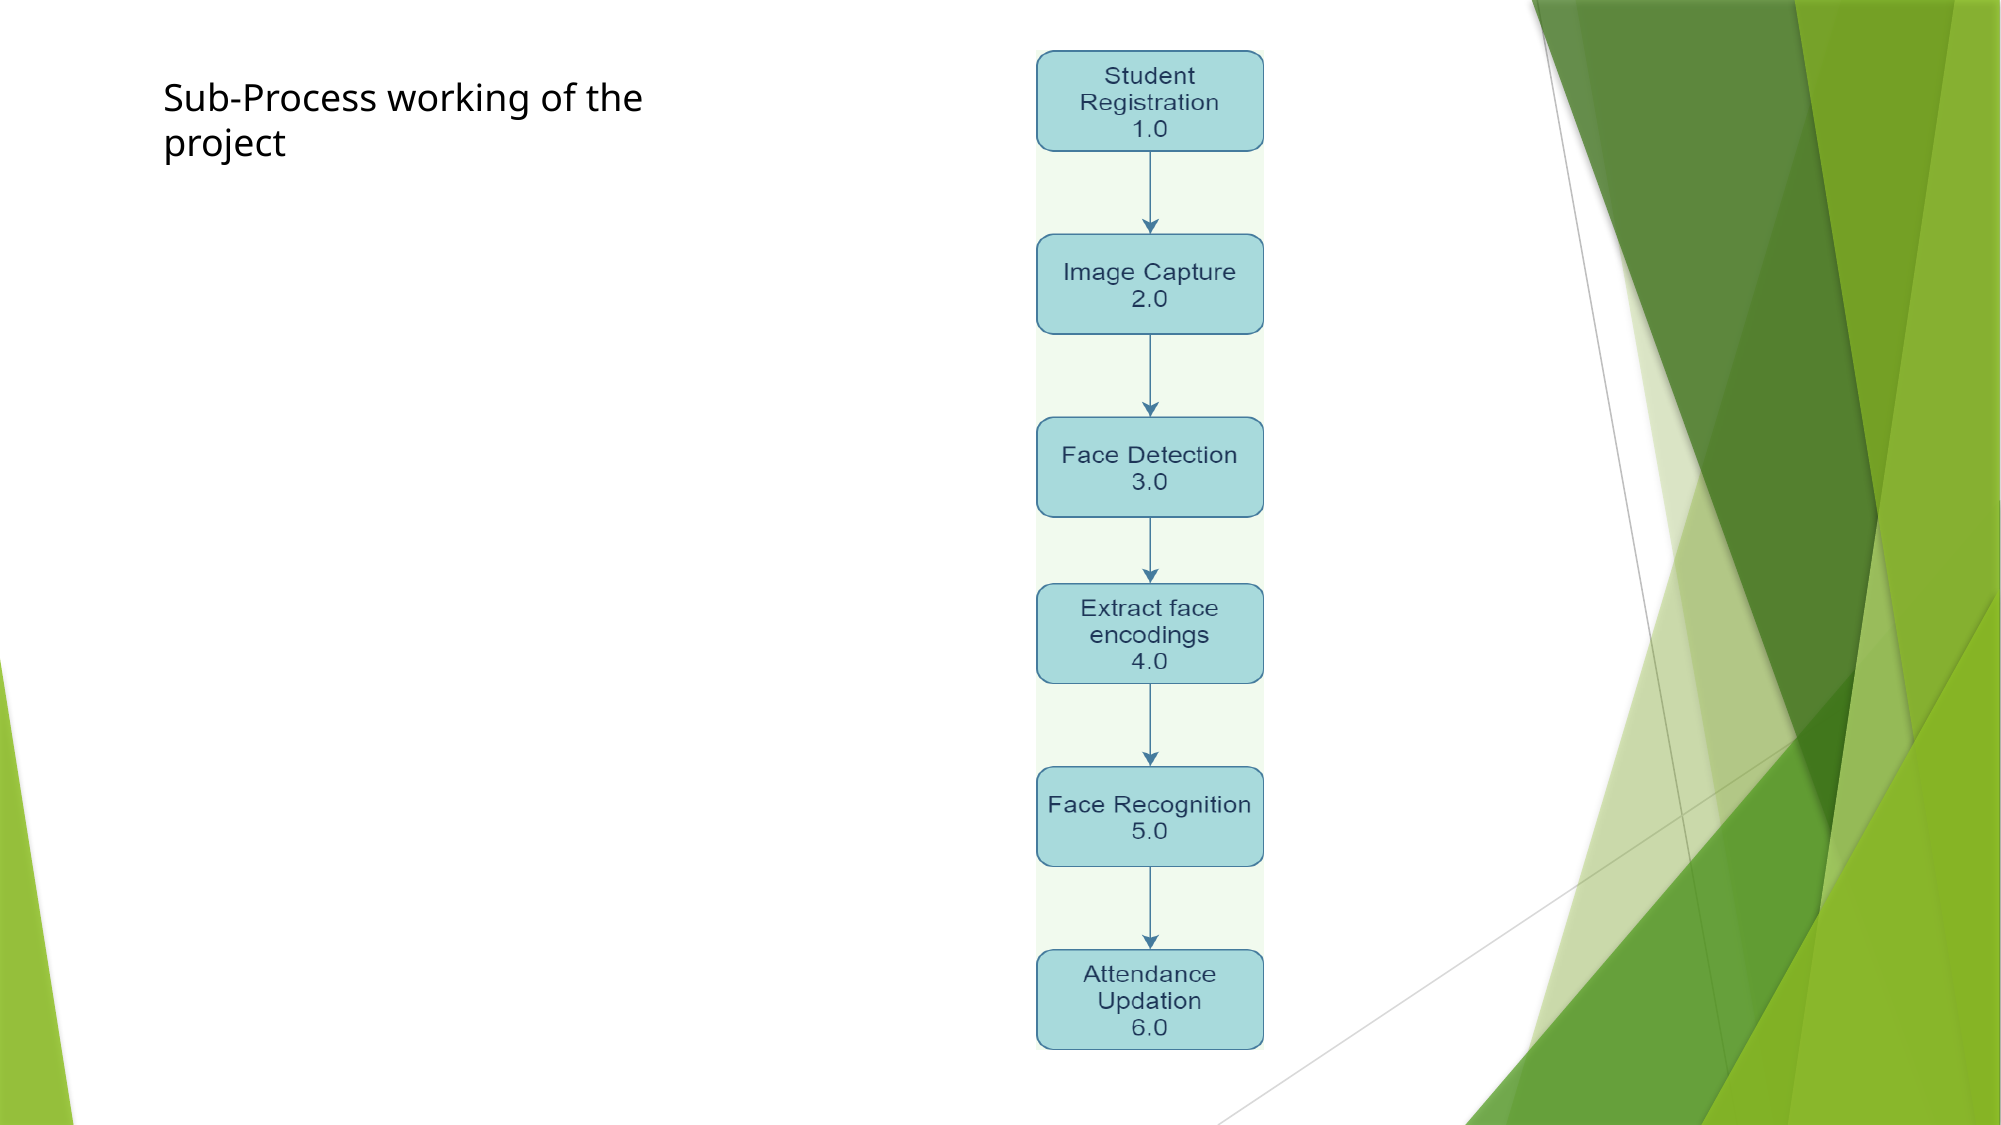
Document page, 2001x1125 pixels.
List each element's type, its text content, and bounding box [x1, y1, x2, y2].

text_box Sub-Process working of the project [148, 66, 741, 172]
picture [1036, 49, 1264, 1051]
